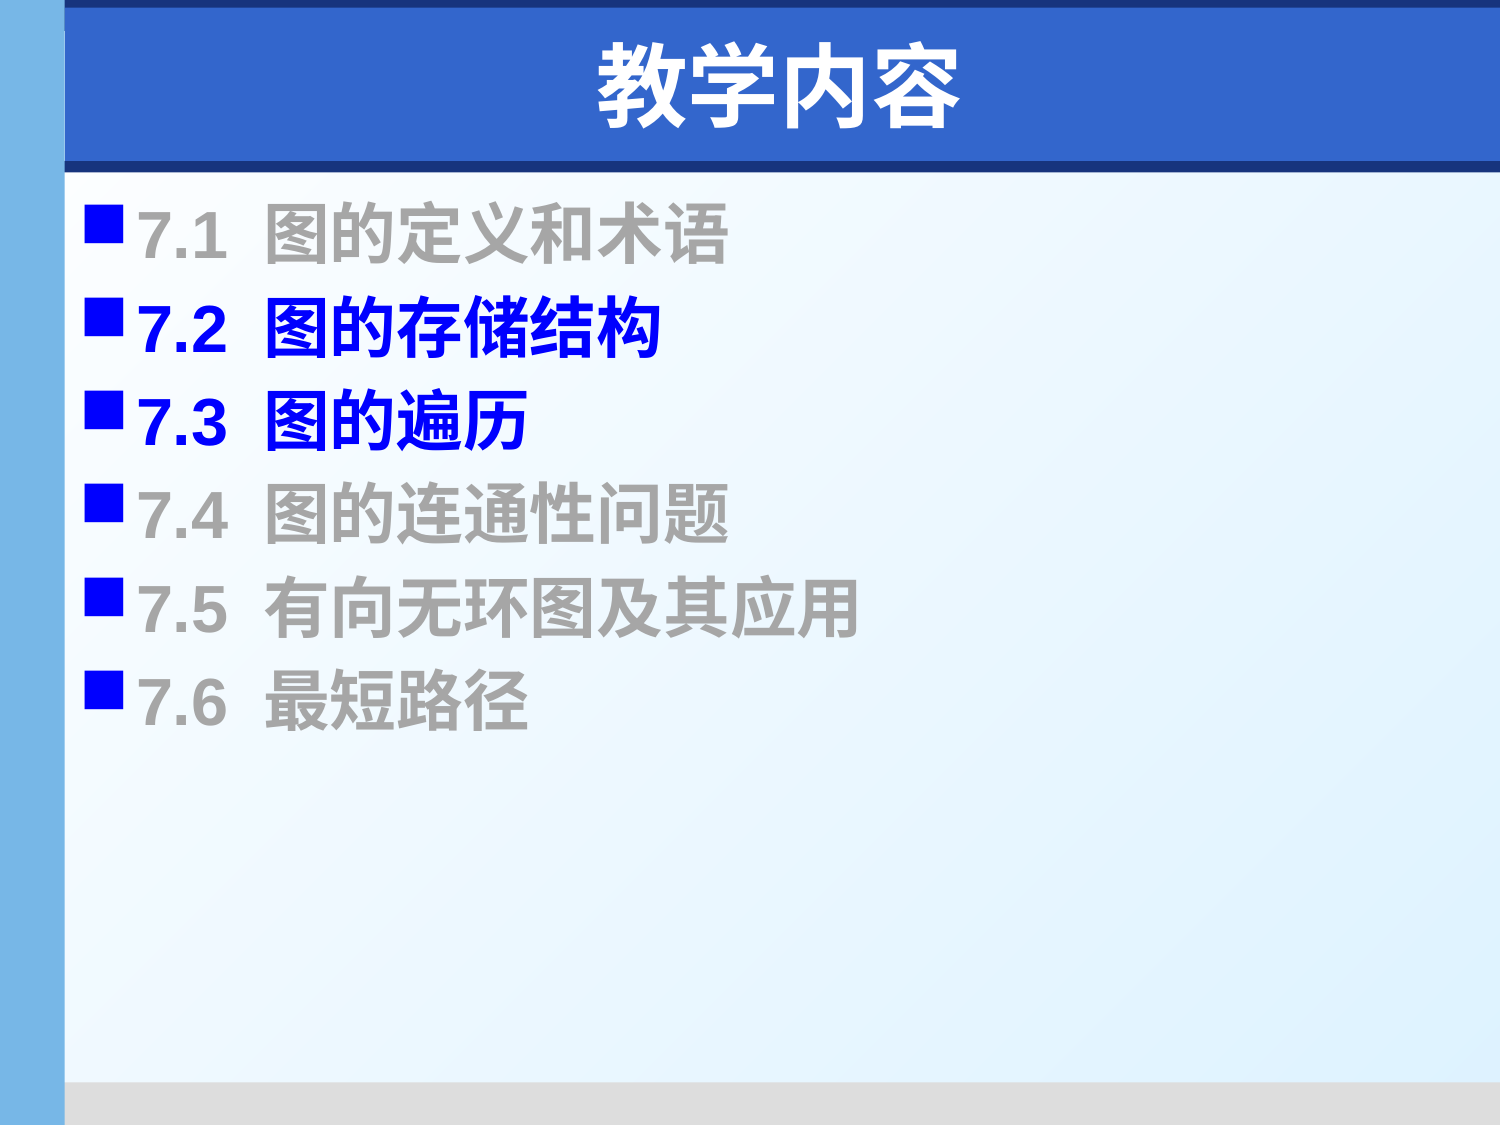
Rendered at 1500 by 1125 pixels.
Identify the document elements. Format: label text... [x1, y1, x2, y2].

list 7.1 图的定义和术语 7.2 图的存储结构 7.3 图的遍历 7.4 图的连通性问题 7.5 有向无环图及其应用 7.6 最短路径 [64, 184, 1471, 1071]
title 教学内容 [88, 19, 1471, 149]
